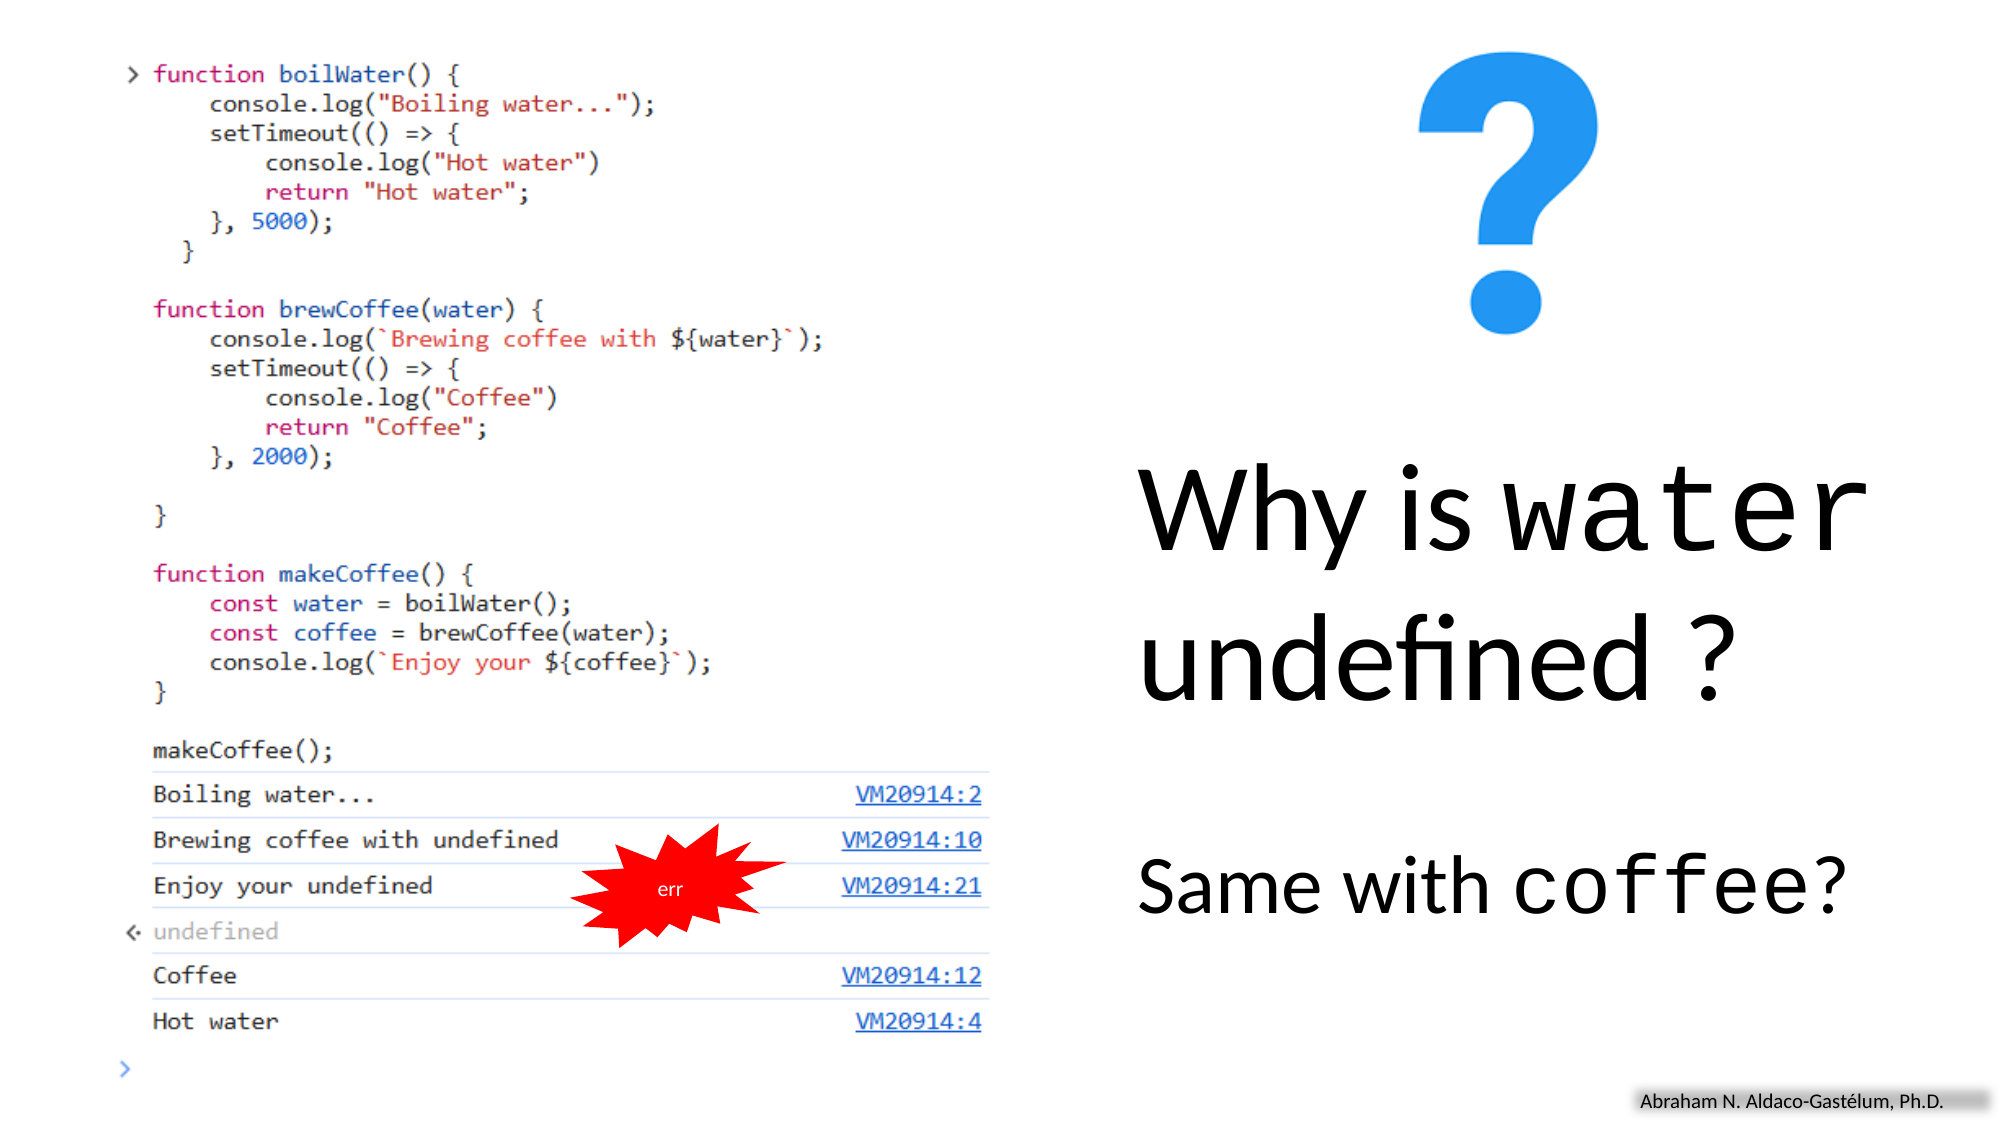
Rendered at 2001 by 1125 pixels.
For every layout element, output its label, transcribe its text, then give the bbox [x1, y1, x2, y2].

picture [115, 58, 993, 1080]
text_box Same with coffee? [1122, 823, 1900, 938]
picture [1332, 17, 1685, 370]
text_box Why is water undefined ? [1122, 418, 1900, 734]
